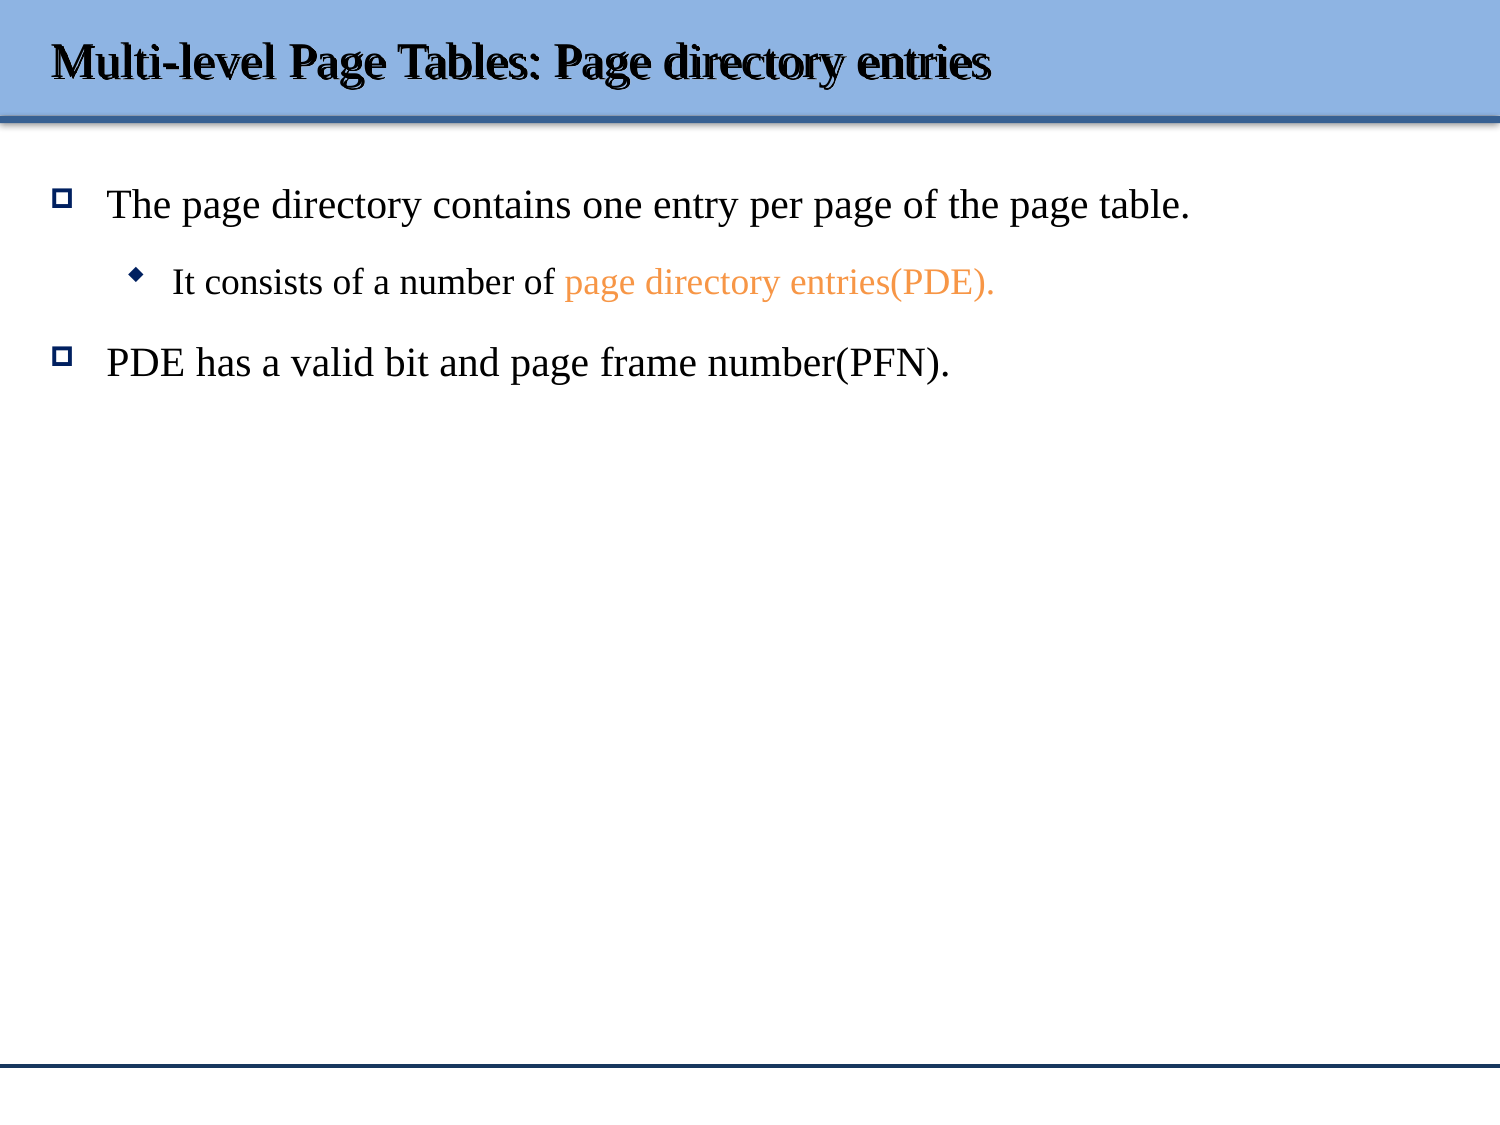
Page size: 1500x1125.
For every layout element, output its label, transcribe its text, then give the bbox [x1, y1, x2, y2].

list The page directory contains one entry per page of the page table. It consists of a number of page directory entries(PDE). PDE has a valid bit and page frame number(PFN). [34, 144, 1477, 1048]
title Multi-level Page Tables: Page directory entries [34, 8, 1477, 106]
